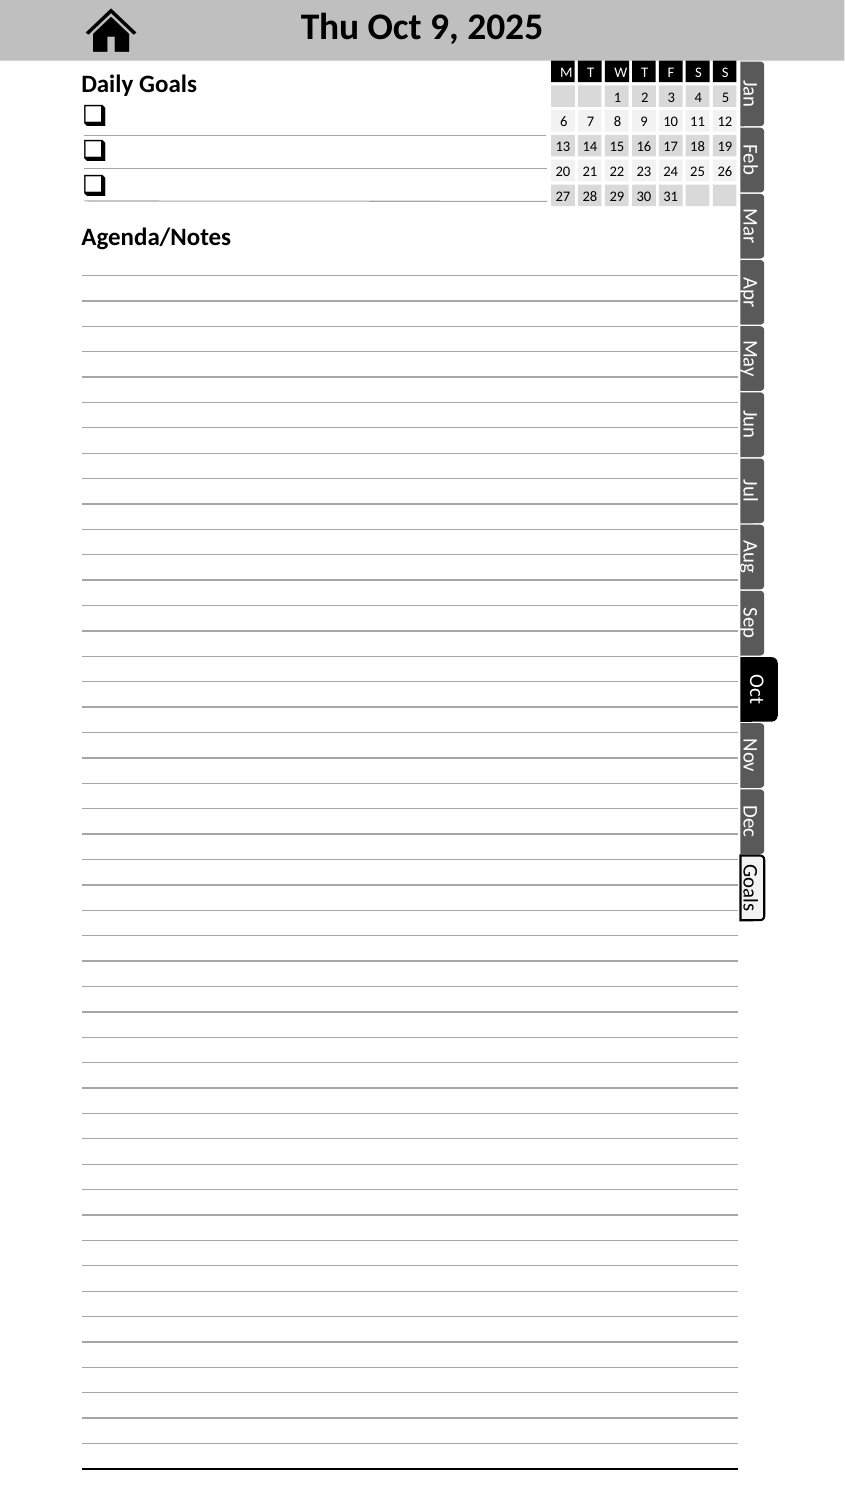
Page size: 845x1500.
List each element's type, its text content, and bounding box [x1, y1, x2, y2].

picture [82, 1, 140, 59]
list Thu Oct 9, 2025 [190, 0, 655, 61]
